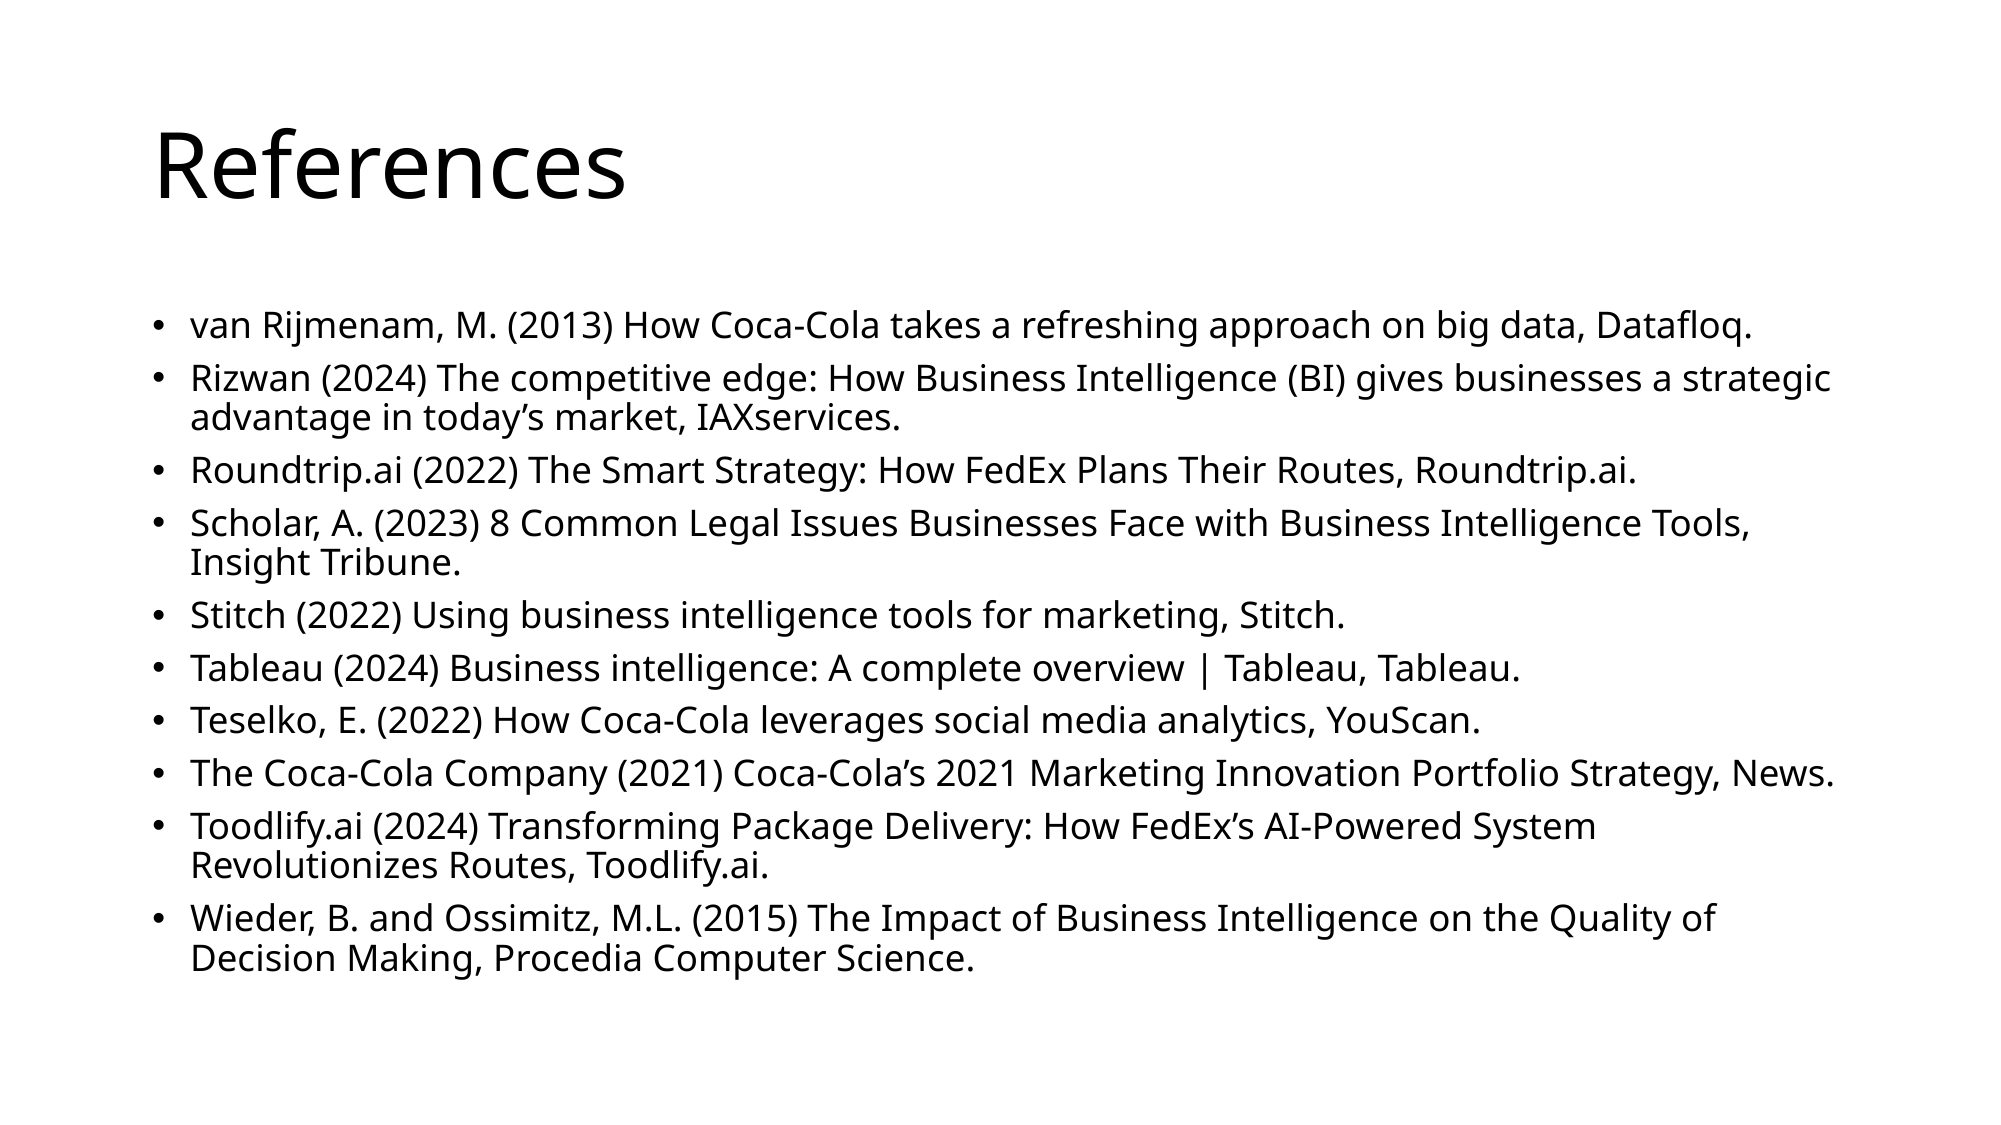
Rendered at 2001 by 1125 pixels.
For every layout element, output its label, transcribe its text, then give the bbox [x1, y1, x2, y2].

title References [137, 59, 1863, 278]
list van Rijmenam, M. (2013) How Coca-Cola takes a refreshing approach on big data, Datafloq. Rizwan (2024) The competitive edge: How Business Intelligence (BI) gives businesses a strategic advantage in today’s market, IAXservices. Roundtrip.ai (2022) The Smart Strategy: How FedEx Plans Their Routes, Roundtrip.ai. Scholar, A. (2023) 8 Common Legal Issues Businesses Face with Business Intelligence Tools, Insight Tribune. Stitch (2022) Using business intelligence tools for marketing, Stitch. Tableau (2024) Business intelligence: A complete overview | Tableau, Tableau. Teselko, E. (2022) How Coca-Cola leverages social media analytics, YouScan. The Coca-Cola Company (2021) Coca-Cola’s 2021 Marketing Innovation Portfolio Strategy, News. Toodlify.ai (2024) Transforming Package Delivery: How FedEx’s AI-Powered System Revolutionizes Routes, Toodlify.ai. Wieder, B. and Ossimitz, M.L. (2015) The Impact of Business Intelligence on the Quality of Decision Making, Procedia Computer Science. [137, 299, 1863, 1014]
